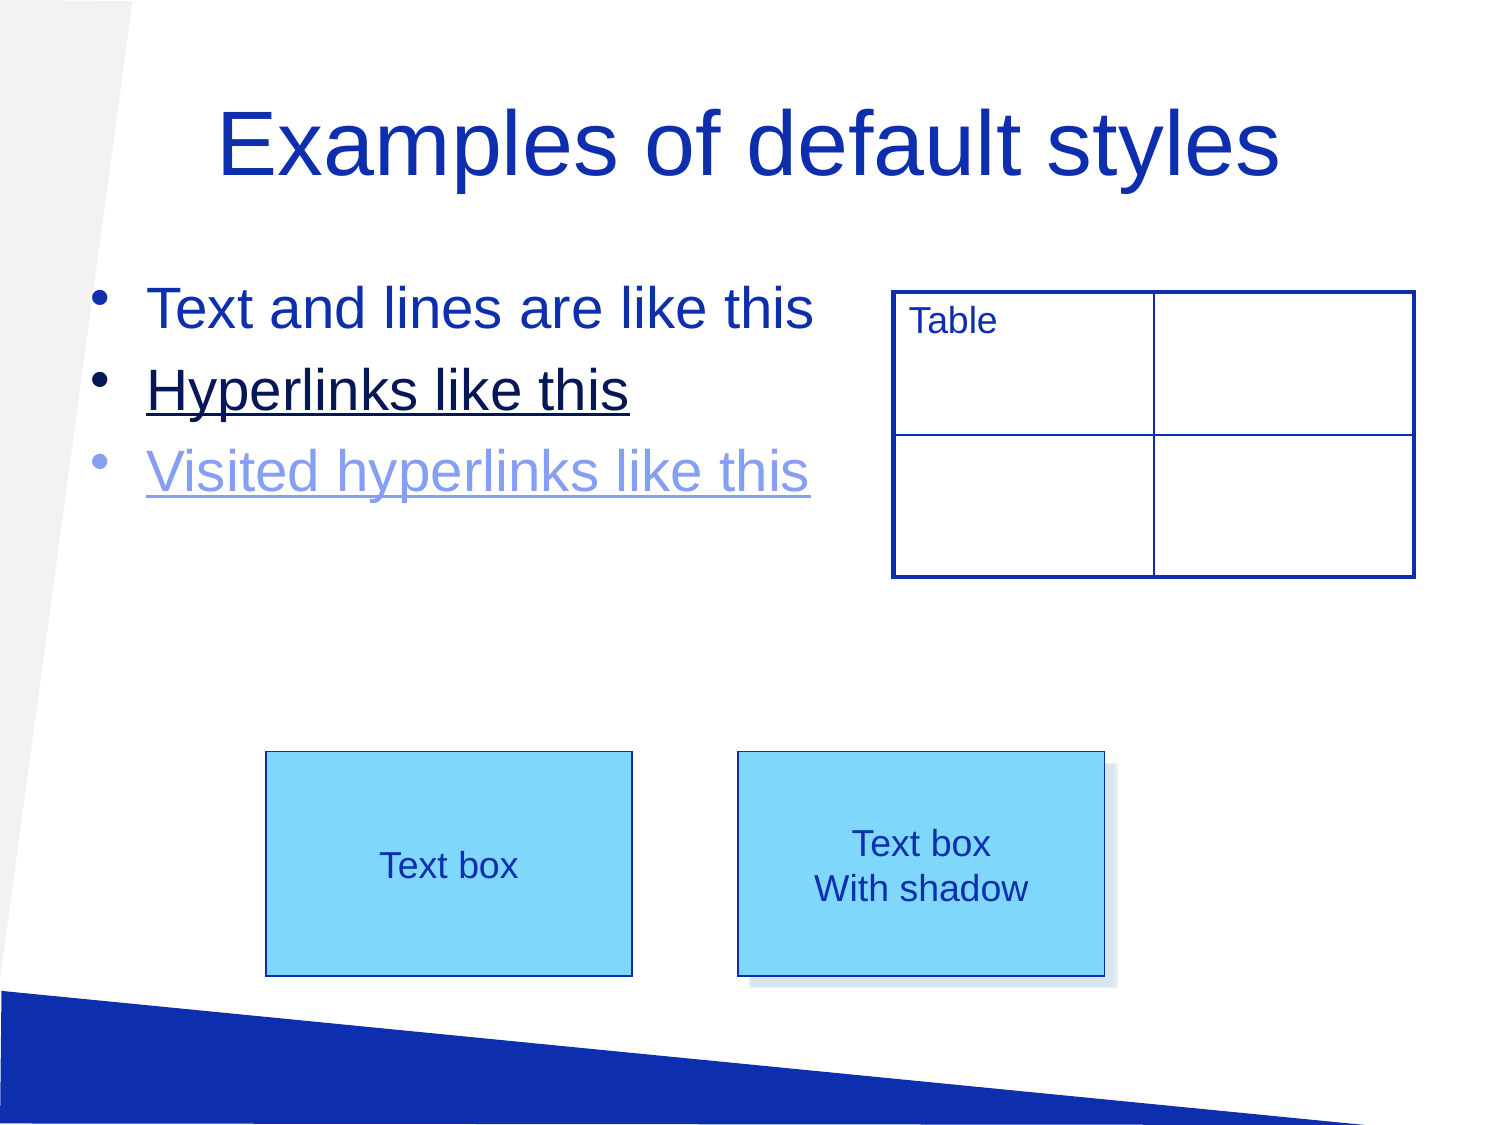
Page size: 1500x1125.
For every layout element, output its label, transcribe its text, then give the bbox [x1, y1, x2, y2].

title Examples of default styles [75, 45, 1425, 233]
table_header Table [896, 294, 1153, 434]
list Text and lines are like this Hyperlinks like this Visited hyperlinks like this [75, 262, 845, 1005]
table_header [1155, 294, 1412, 434]
table_cell [1155, 436, 1412, 575]
text_box Text box [265, 751, 632, 976]
text_box Text box With shadow [738, 751, 1105, 976]
table_cell [896, 436, 1153, 575]
